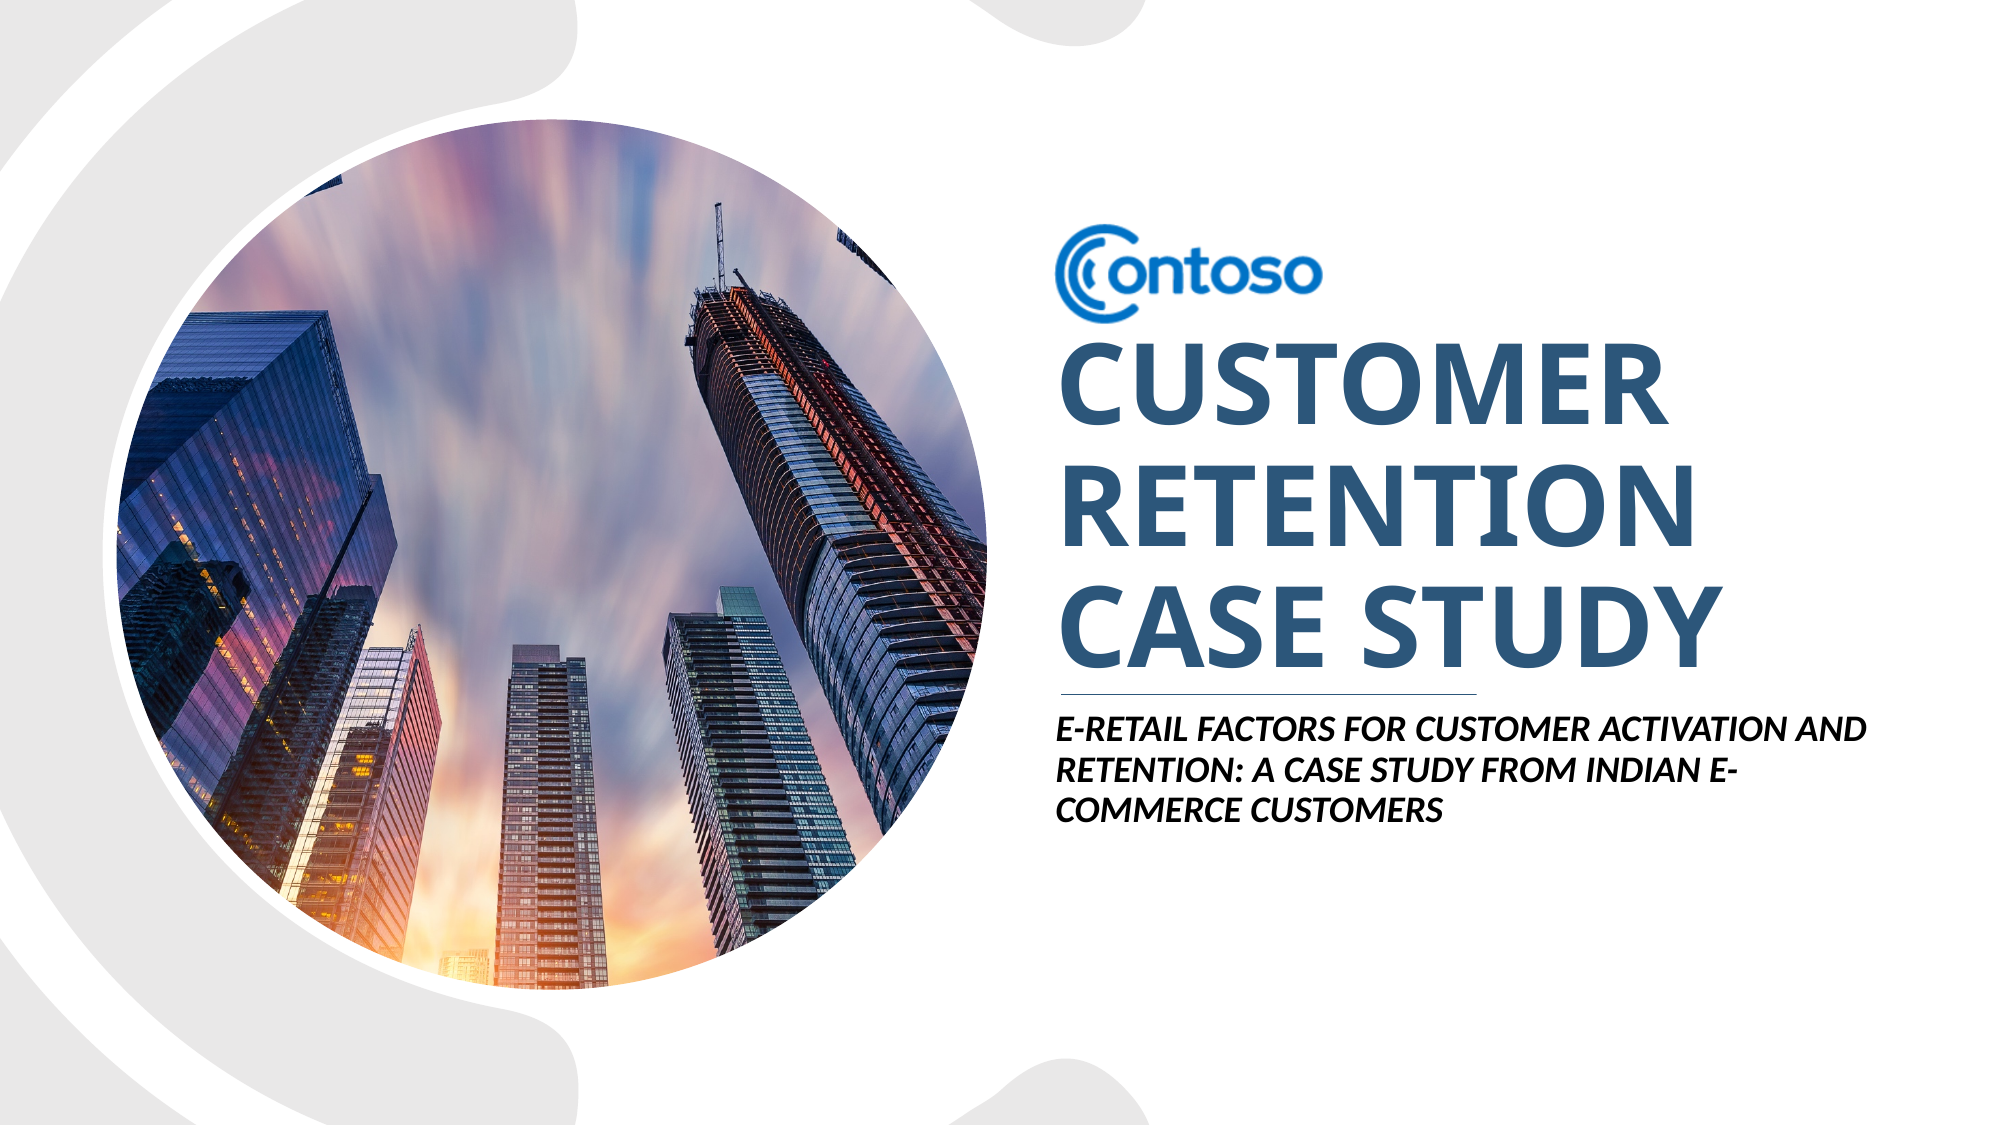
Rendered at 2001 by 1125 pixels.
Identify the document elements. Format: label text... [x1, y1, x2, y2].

picture [1045, 215, 1332, 326]
picture [116, 119, 987, 990]
subtitle E-retail factors for customer activation and retention: A case study from Indian e-commerce customers [1040, 702, 1885, 785]
title Customer retention case study [1040, 356, 1885, 700]
